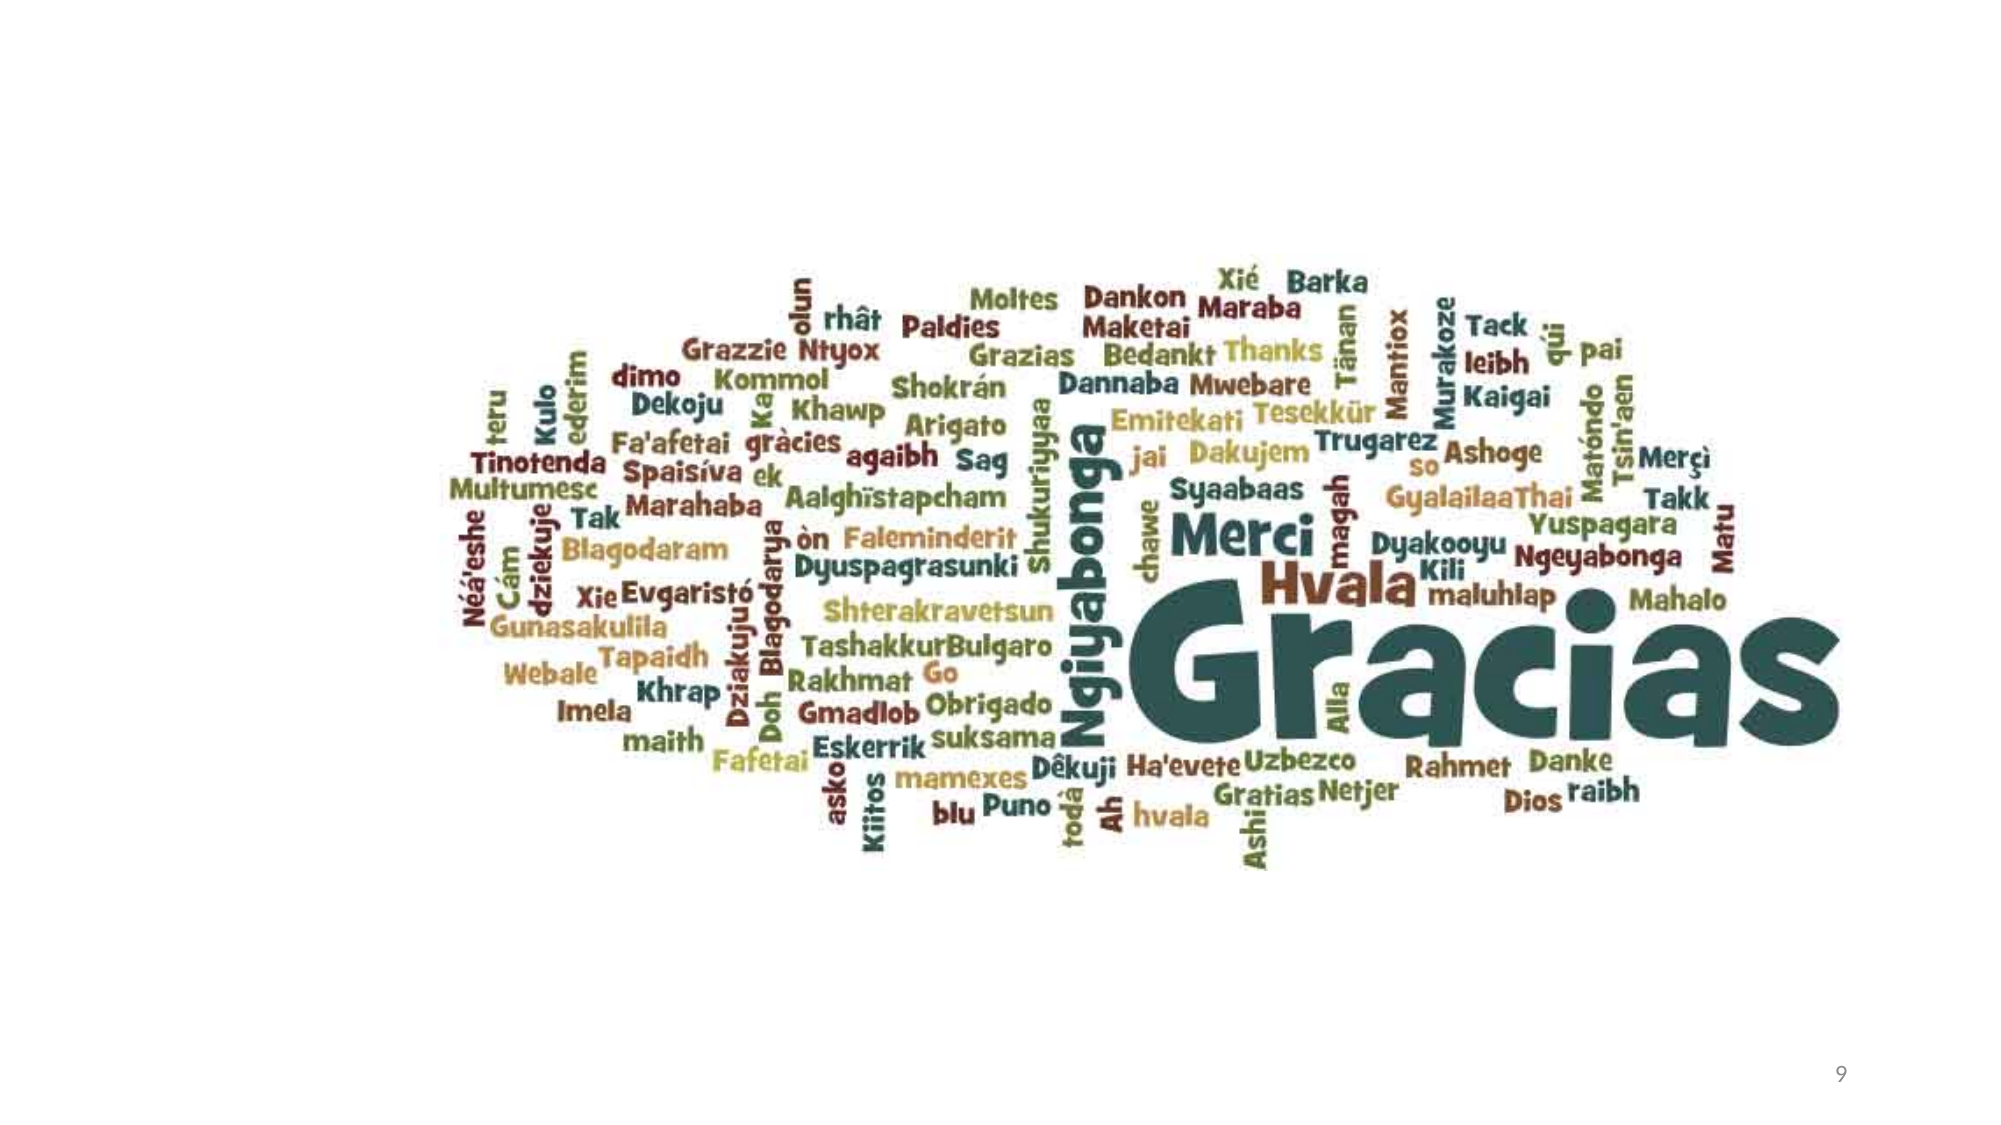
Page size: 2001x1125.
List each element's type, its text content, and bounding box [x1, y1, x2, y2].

slide_number 9 [1412, 1042, 1863, 1103]
picture [131, 254, 1868, 871]
